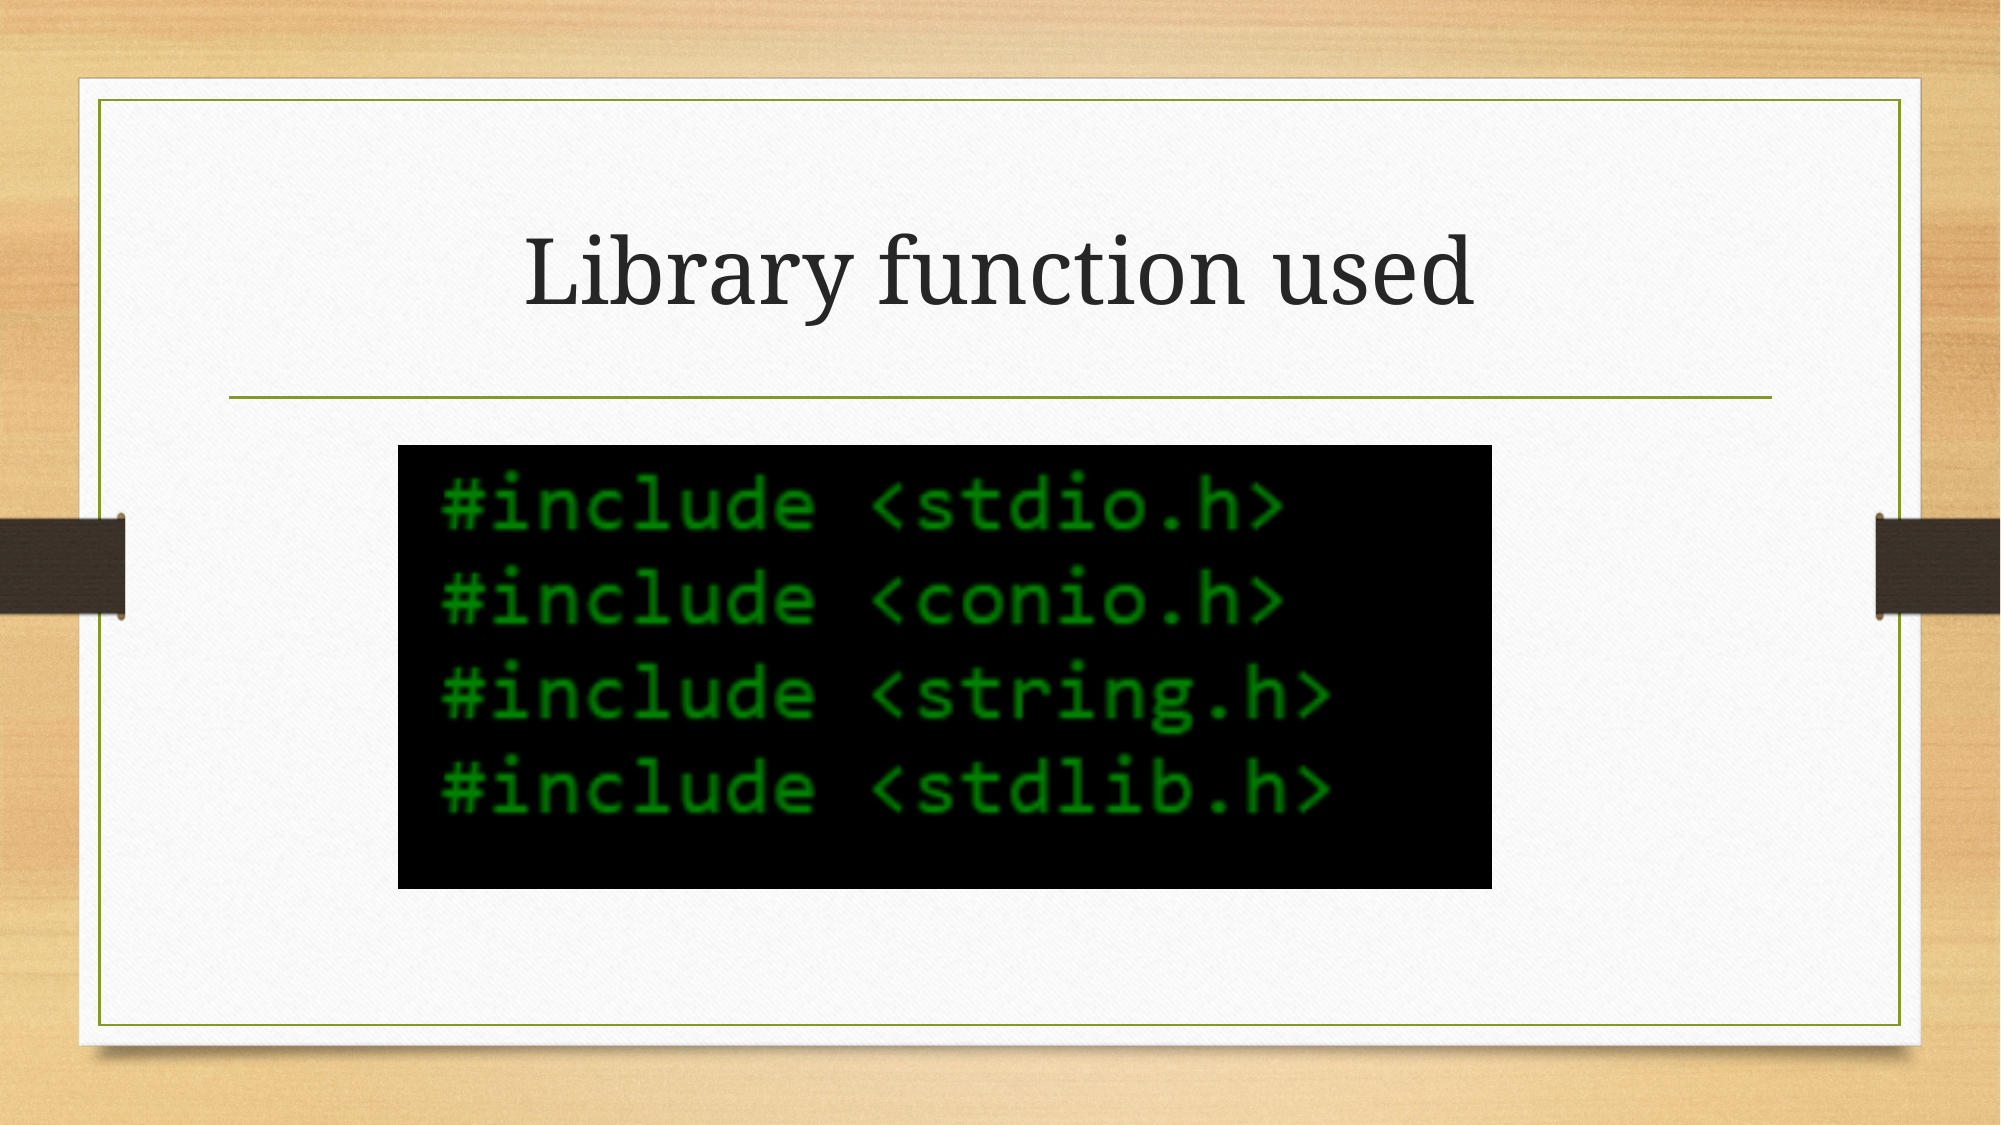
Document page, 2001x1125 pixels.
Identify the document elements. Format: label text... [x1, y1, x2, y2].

title Library function used [212, 161, 1788, 375]
picture [0, 0, 2001, 1125]
